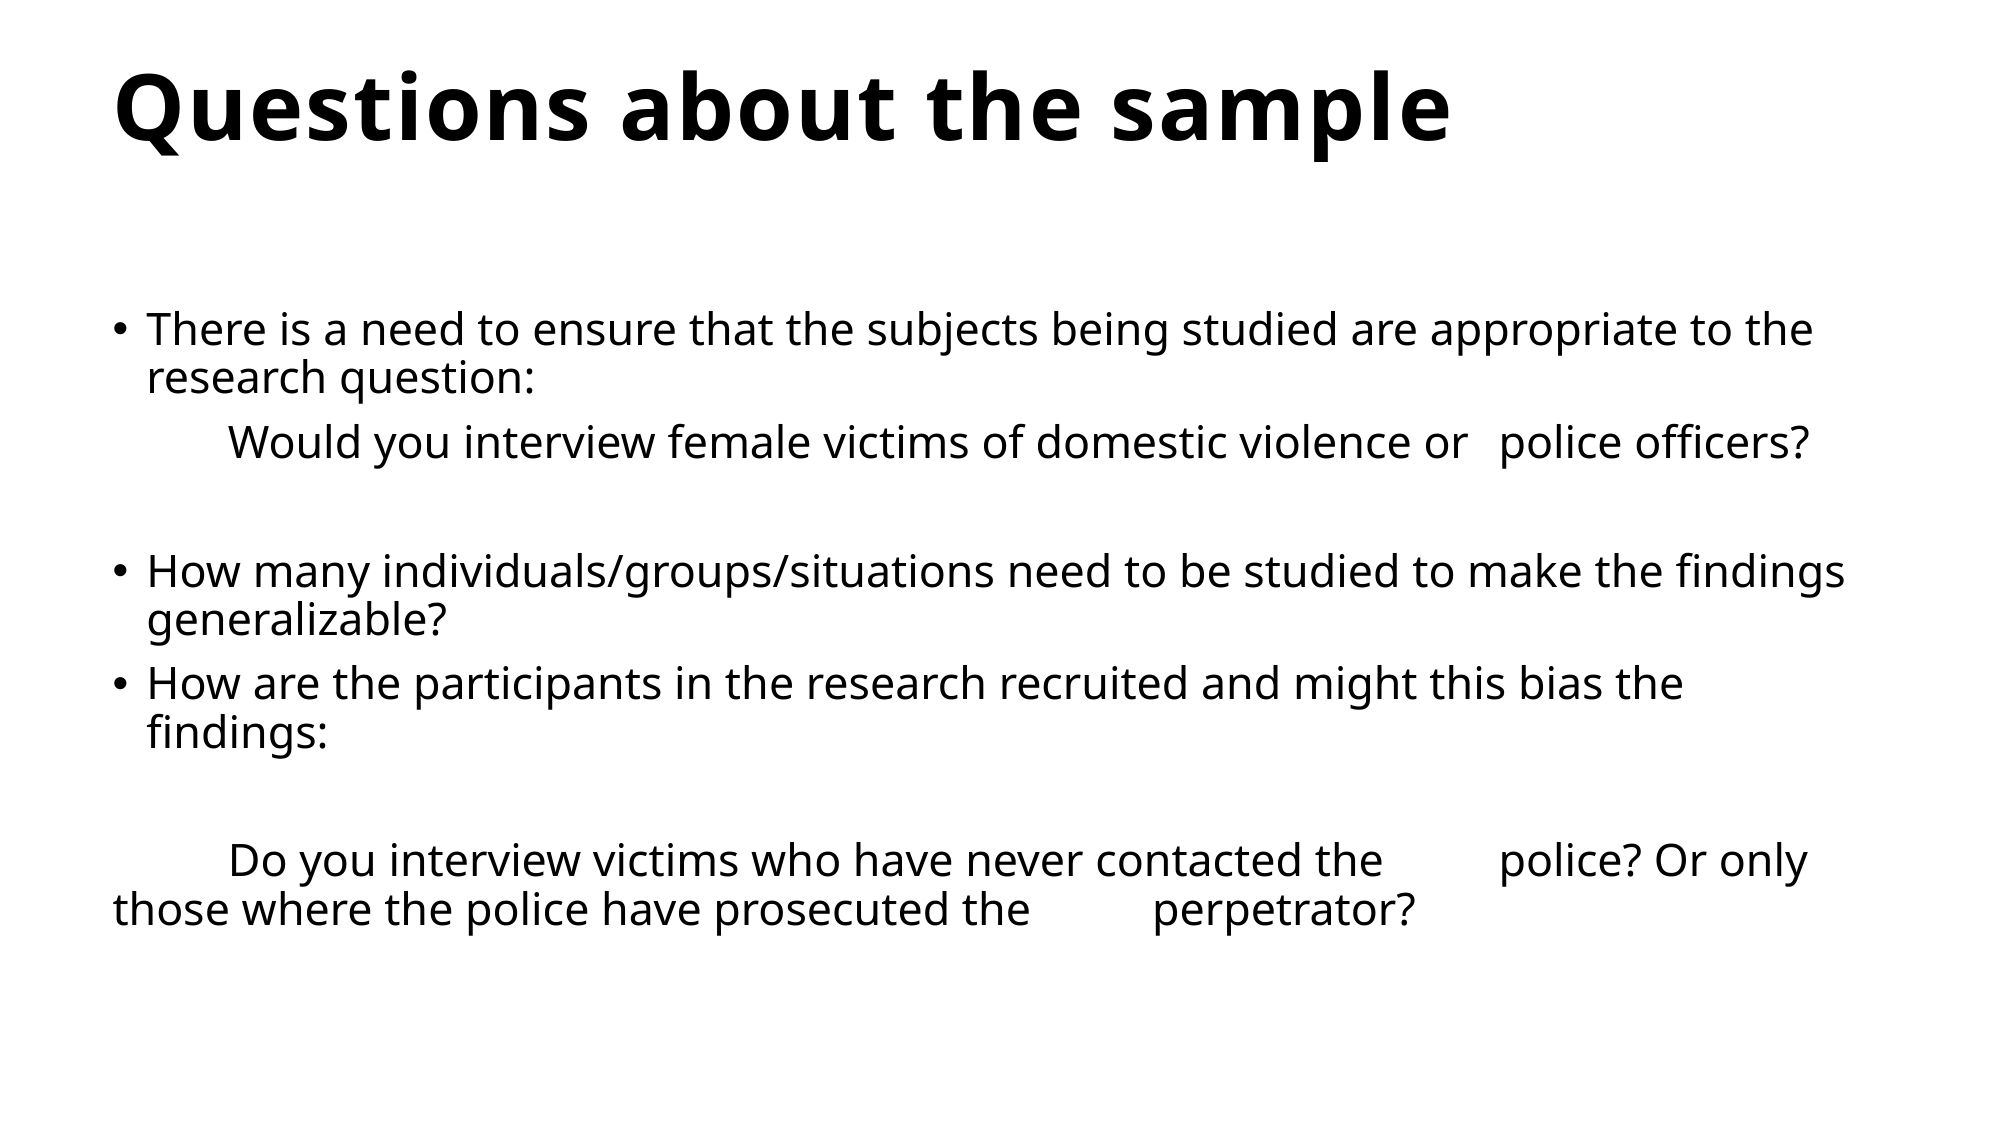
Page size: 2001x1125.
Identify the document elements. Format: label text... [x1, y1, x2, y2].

title Questions about the sample [97, 59, 1804, 278]
list There is a need to ensure that the subjects being studied are appropriate to the research question: Would you interview female victims of domestic violence or police officers? How many individuals/groups/situations need to be studied to make the findings generalizable? How are the participants in the research recruited and might this bias the findings: Do you interview victims who have never contacted the police? Or only those where the police have prosecuted the perpetrator? [97, 299, 1879, 1014]
